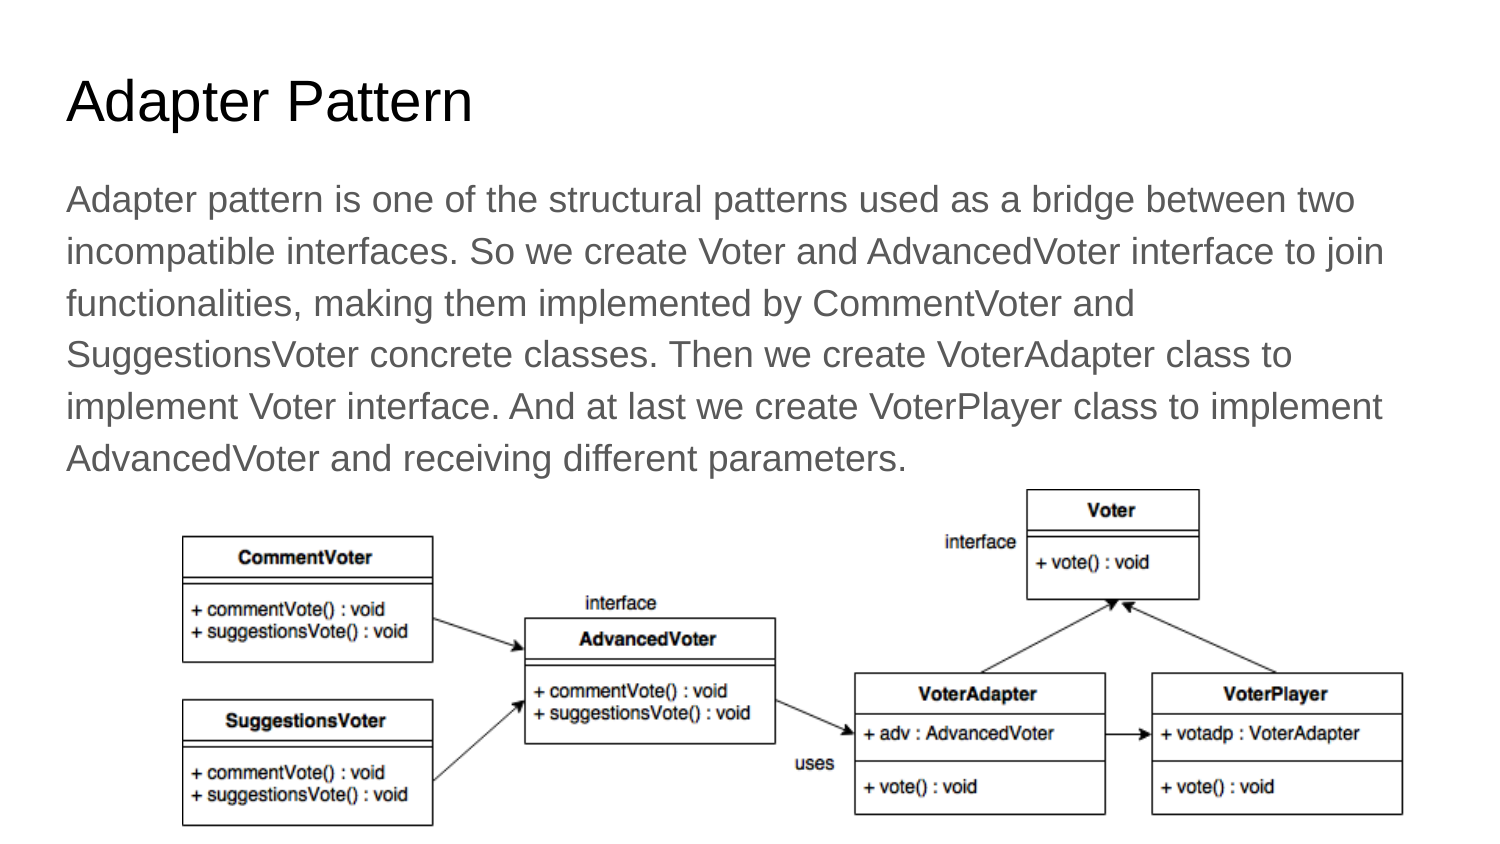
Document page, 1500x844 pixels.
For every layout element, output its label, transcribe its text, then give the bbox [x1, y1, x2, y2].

picture [182, 489, 1405, 828]
title Adapter Pattern [51, 48, 1449, 142]
list Adapter pattern is one of the structural patterns used as a bridge between two incompatible interfaces. So we create Voter and AdvancedVoter interface to join functionalities, making them implemented by CommentVoter and SuggestionsVoter concrete classes. Then we create VoterAdapter class to implement Voter interface. And at last we create VoterPlayer class to implement AdvancedVoter and receiving different parameters. [51, 153, 1449, 490]
